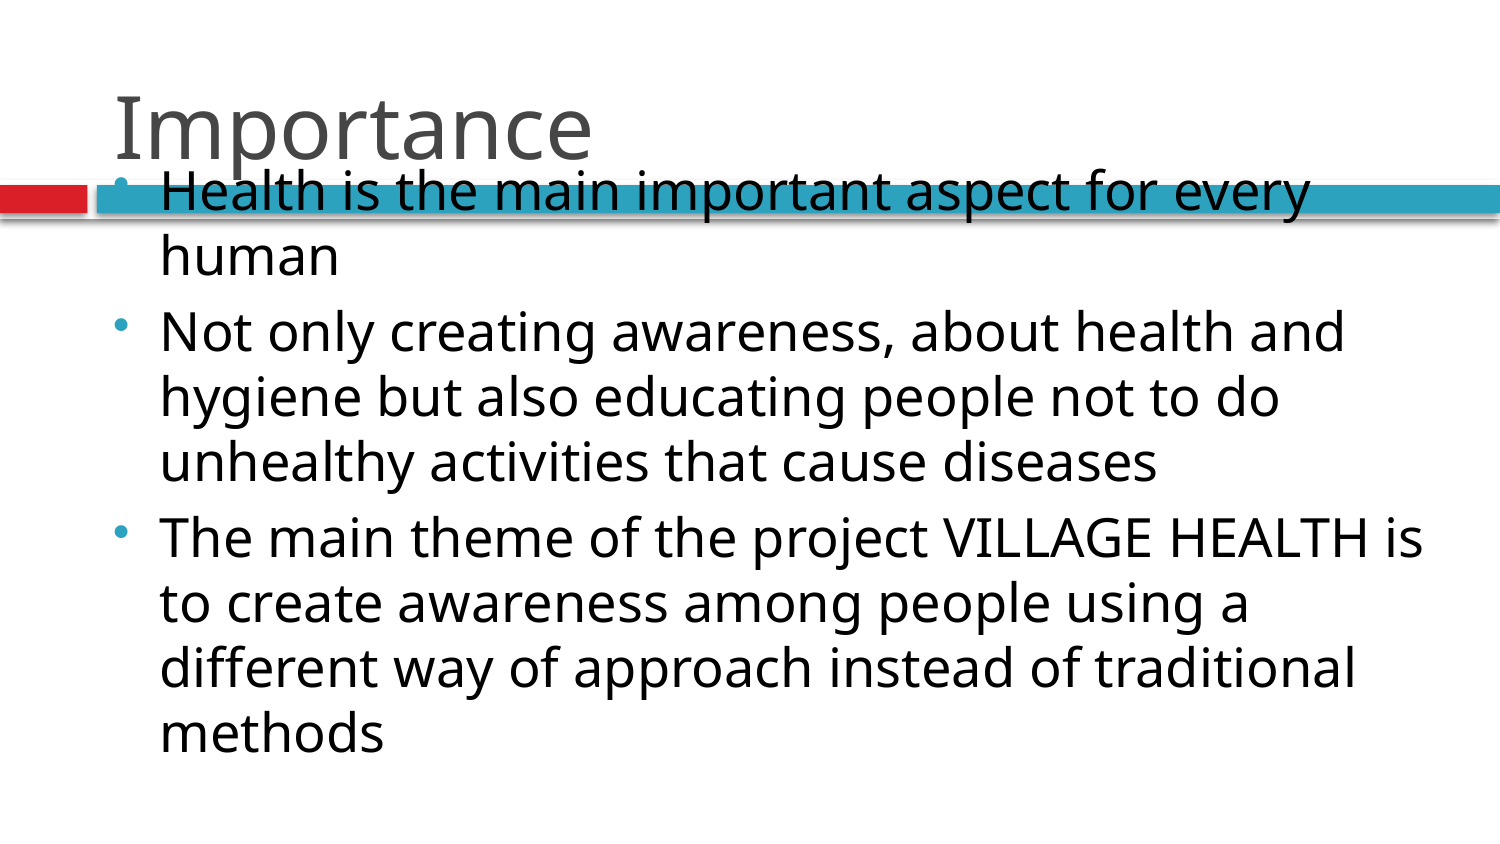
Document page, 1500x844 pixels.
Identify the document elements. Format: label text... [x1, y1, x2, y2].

list Health is the main important aspect for every human Not only creating awareness, about health and hygiene but also educating people not to do unhealthy activities that cause diseases The main theme of the project VILLAGE HEALTH is to create awareness among people using a different way of approach instead of traditional methods [99, 244, 1447, 770]
title Importance [99, 19, 1438, 185]
